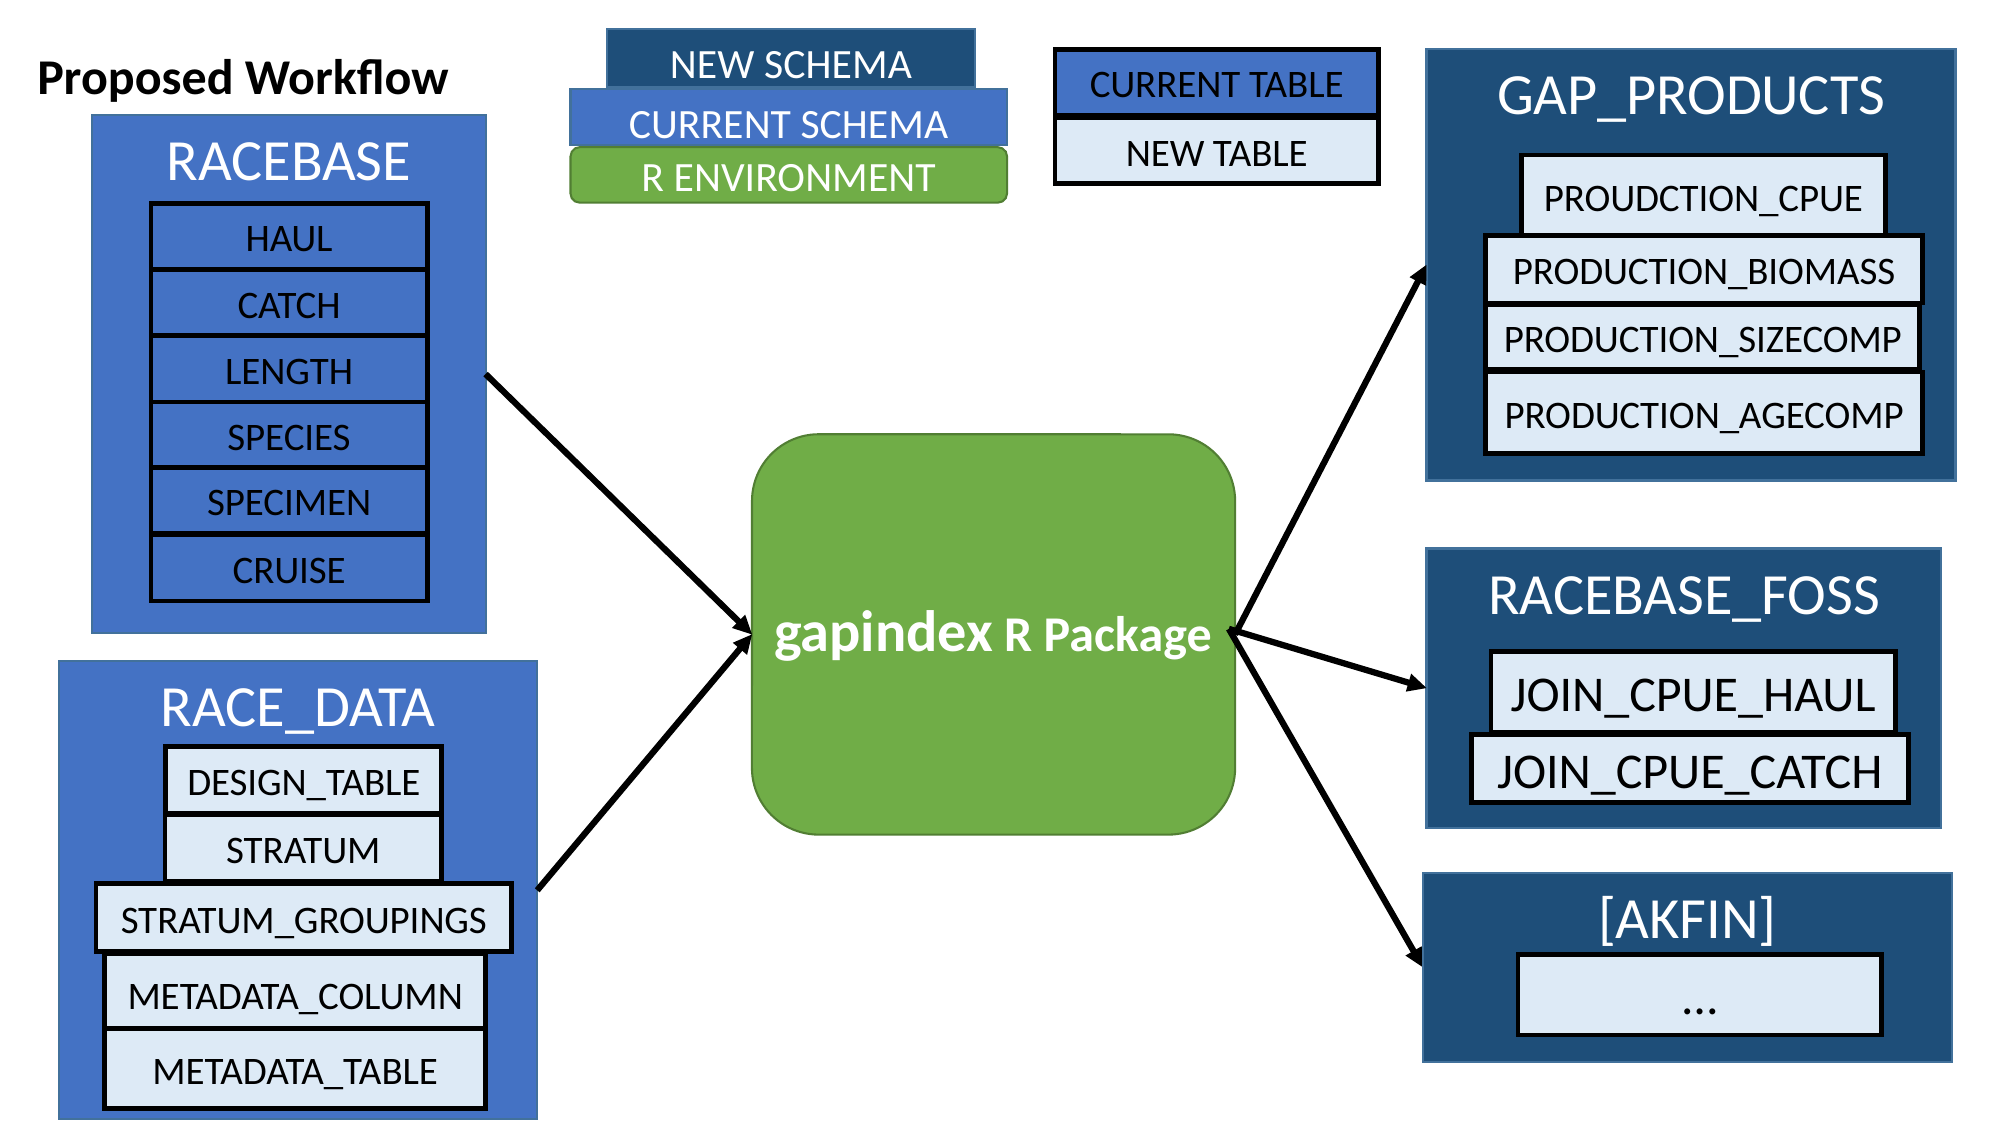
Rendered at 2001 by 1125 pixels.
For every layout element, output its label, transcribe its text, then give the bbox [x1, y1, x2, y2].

text_box SPECIES [150, 402, 428, 467]
text_box HAUL [150, 203, 428, 269]
text_box CURRENT TABLE [1055, 49, 1379, 116]
text_box PRODUCTION_AGECOMP [1485, 372, 1923, 454]
text_box gapindex R Package [757, 586, 1229, 672]
text_box NEW SCHEMA [606, 28, 976, 88]
text_box STRATUM [165, 815, 442, 882]
text_box RACEBASE [92, 125, 486, 634]
text_box STRATUM_GROUPINGS [96, 883, 512, 952]
text_box LENGTH [150, 335, 428, 402]
text_box RACEBASE_FOSS [1426, 548, 1942, 828]
text_box CRUISE [150, 534, 428, 602]
text_box DESIGN_TABLE [165, 746, 442, 813]
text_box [1228, 628, 1423, 968]
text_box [1423, 628, 1427, 688]
text_box [752, 434, 1235, 835]
text_box CATCH [150, 269, 428, 335]
text_box JOIN_CPUE_HAUL [1491, 651, 1896, 733]
text_box SPECIMEN [150, 467, 428, 534]
text_box … [1518, 954, 1882, 1036]
text_box METADATA_COLUMN [104, 953, 486, 1028]
text_box PRODUCTION_SIZECOMP [1485, 304, 1920, 370]
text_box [537, 635, 752, 891]
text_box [485, 374, 752, 635]
text_box R ENVIRONMENT [570, 147, 1008, 203]
text_box GAP_PRODUCTS [1426, 49, 1956, 481]
text_box PRODUCTION_BIOMASS [1485, 235, 1923, 304]
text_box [1235, 264, 1427, 628]
text_box METADATA_TABLE [104, 1028, 486, 1109]
text_box JOIN_CPUE_CATCH [1471, 734, 1909, 803]
text_box Proposed Workflow [17, 24, 493, 125]
text_box NEW TABLE [1055, 117, 1379, 184]
text_box RACE_DATA [59, 661, 538, 1120]
text_box CURRENT SCHEMA [570, 88, 1008, 146]
text_box [AKFIN] [1422, 872, 1952, 1062]
text_box PROUDCTION_CPUE [1521, 155, 1886, 236]
